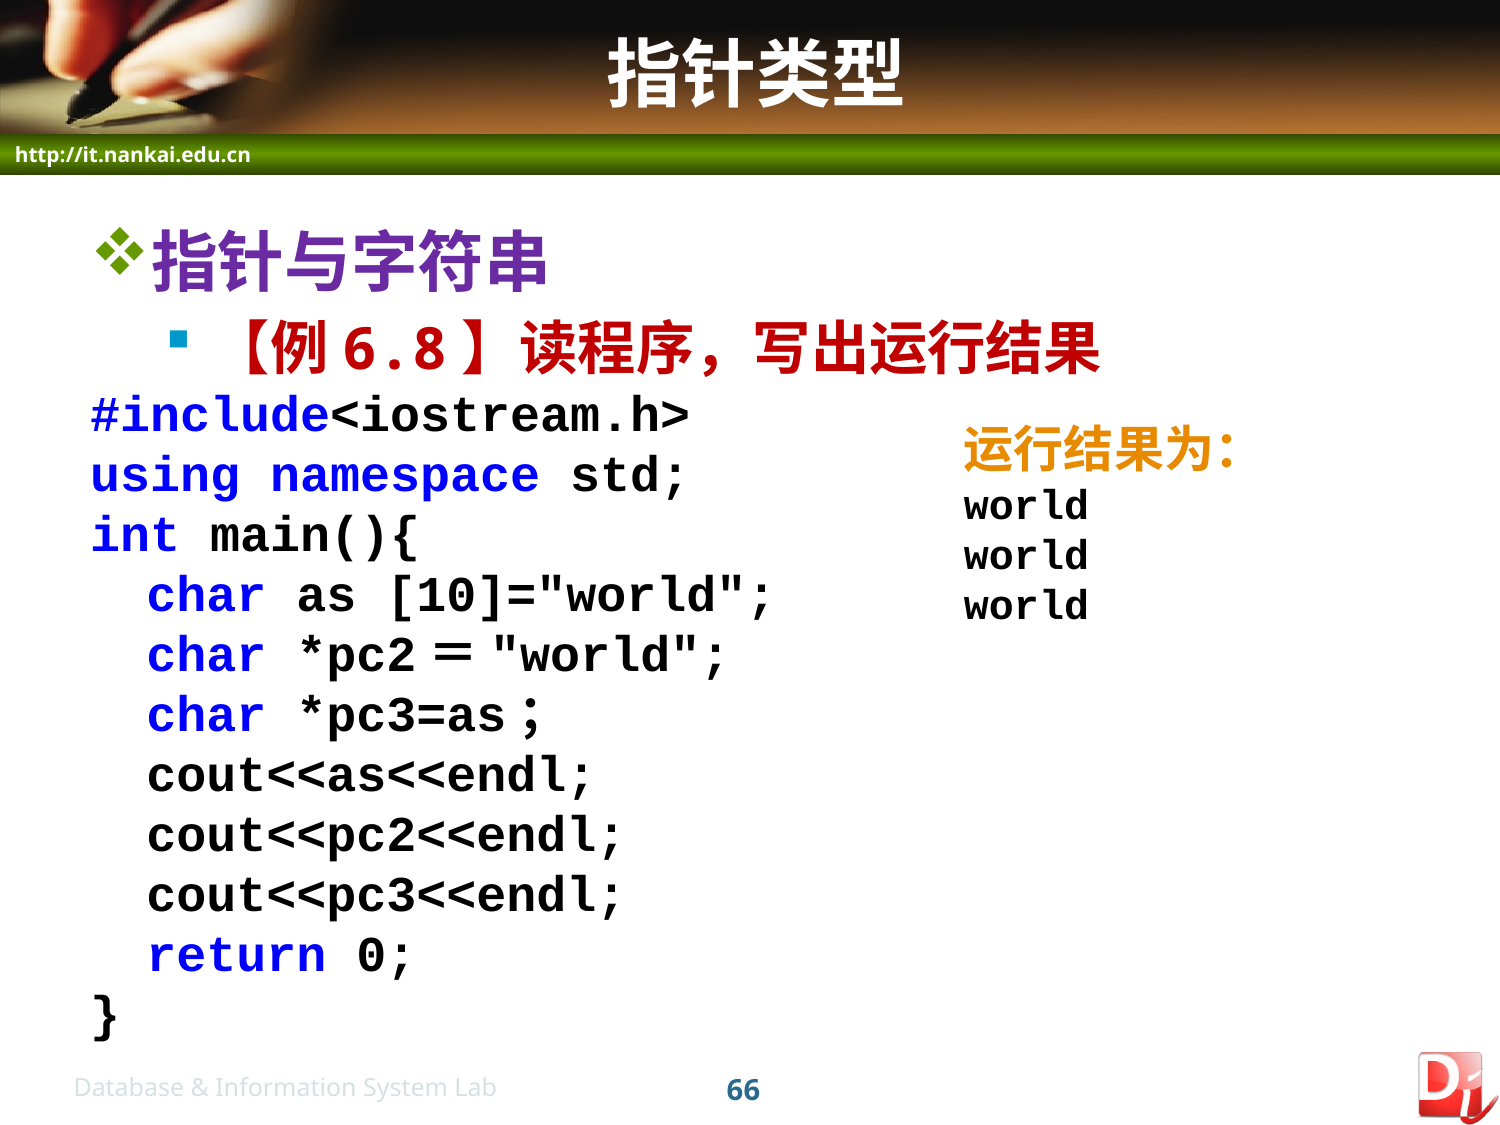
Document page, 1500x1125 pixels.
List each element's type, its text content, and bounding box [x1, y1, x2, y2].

footer Database & Information System Lab [58, 1064, 598, 1114]
picture [1417, 1052, 1500, 1125]
title 指针类型 [74, 24, 1438, 118]
list 指针与字符串 【例6.8】读程序，写出运行结果 #include<iostream.h> using namespace std; int main(){ char as [10]="world"; char *pc2＝"world"; char *pc3=as； cout<<as<<endl; cout<<pc2<<endl; cout<<pc3<<endl; return 0; } [74, 212, 1413, 1038]
picture [0, 0, 1500, 134]
text_box 运行结果为： world world world [949, 410, 1289, 635]
slide_number 66 [607, 1063, 880, 1112]
